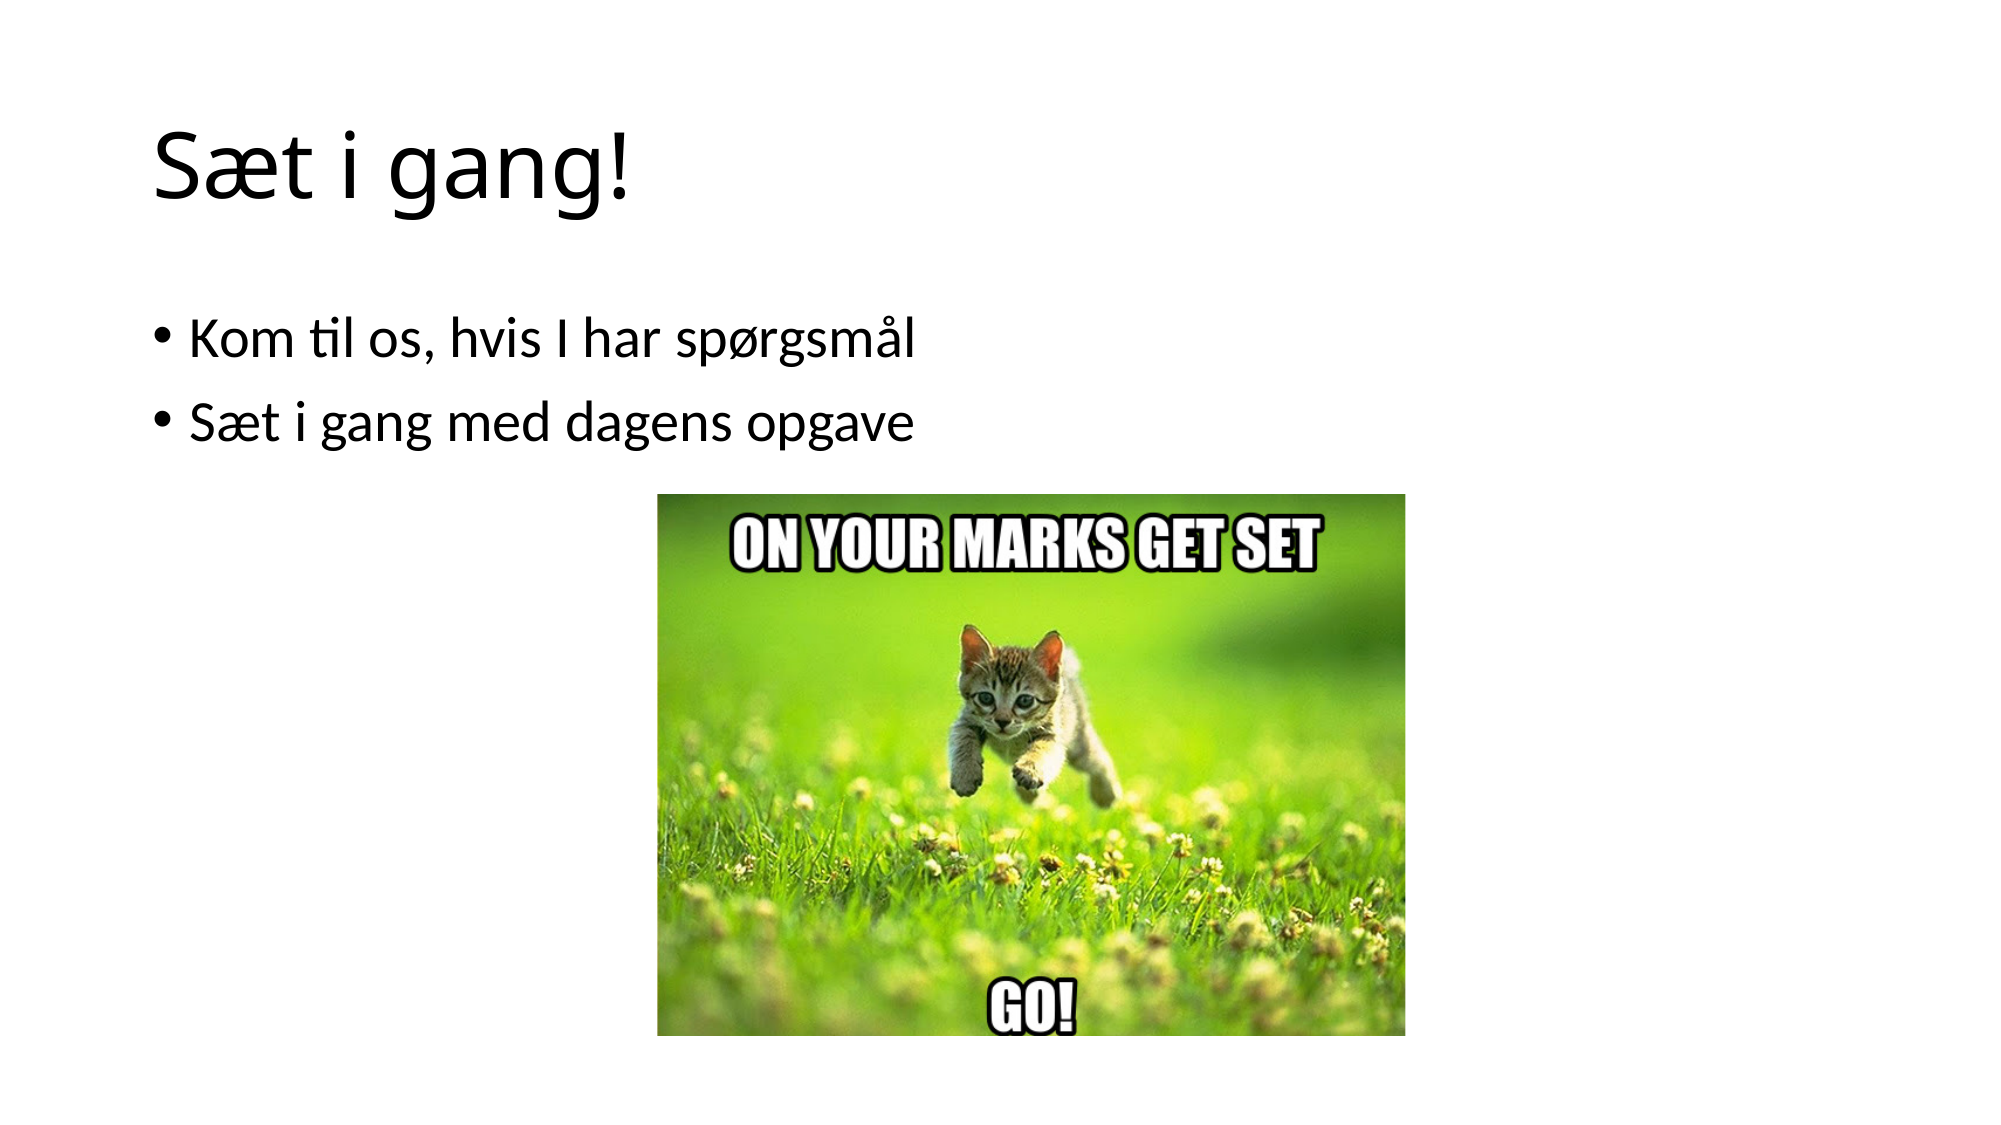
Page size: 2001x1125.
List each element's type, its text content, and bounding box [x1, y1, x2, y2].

picture [657, 494, 1406, 1036]
title Sæt i gang! [137, 59, 1863, 278]
list Kom til os, hvis I har spørgsmål Sæt i gang med dagens opgave [137, 299, 1863, 1014]
